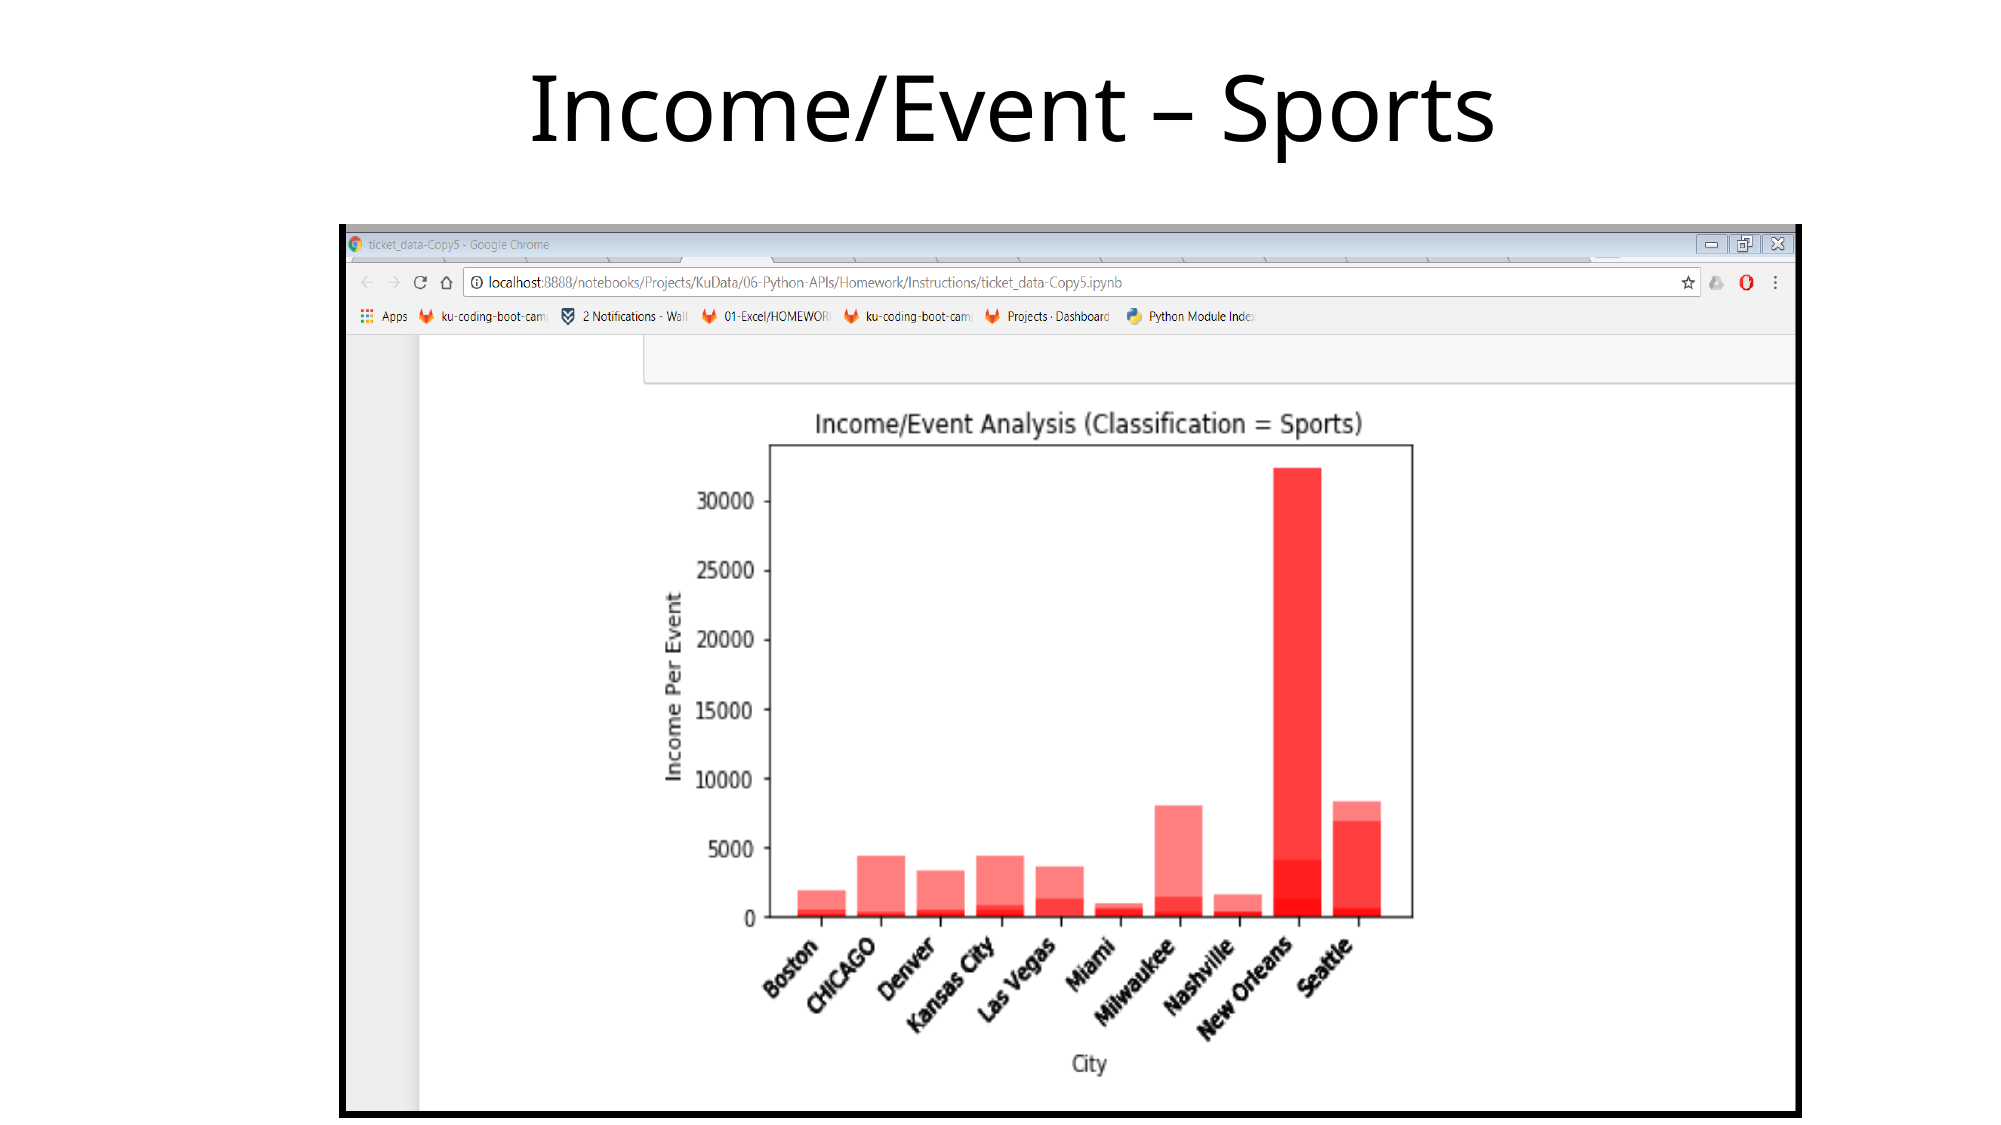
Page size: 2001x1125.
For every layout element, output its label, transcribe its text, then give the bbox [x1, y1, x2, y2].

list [339, 224, 1802, 1118]
title Income/Event – Sports [189, 17, 1863, 207]
